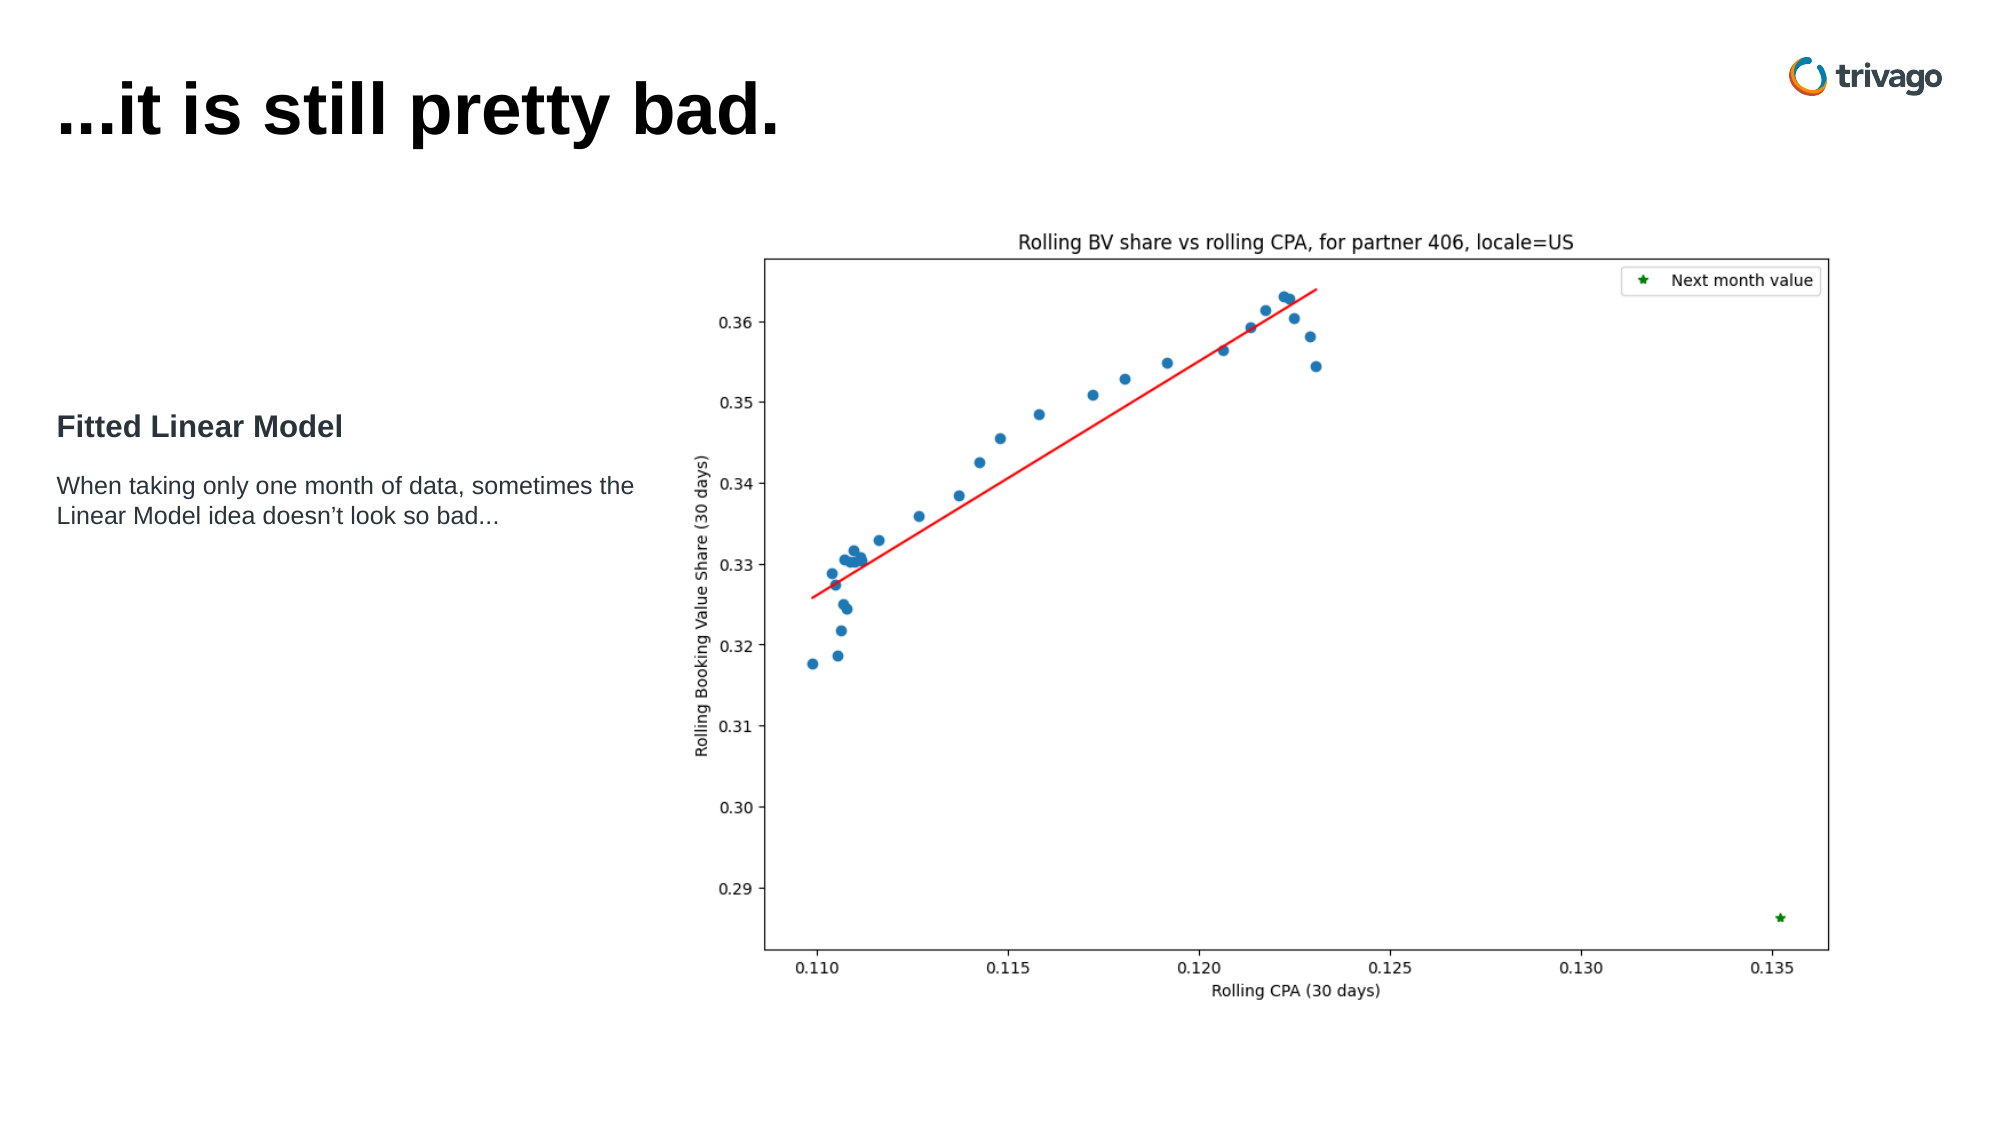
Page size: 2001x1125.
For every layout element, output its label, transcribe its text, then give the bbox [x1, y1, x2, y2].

picture [1789, 57, 1942, 96]
text_box When taking only one month of data, sometimes the Linear Model idea doesn’t look so bad... [56, 469, 656, 1041]
picture [667, 221, 1876, 1017]
text_box Fitted Linear Model [56, 357, 656, 444]
text_box ...it is still pretty bad. [56, 57, 1661, 228]
